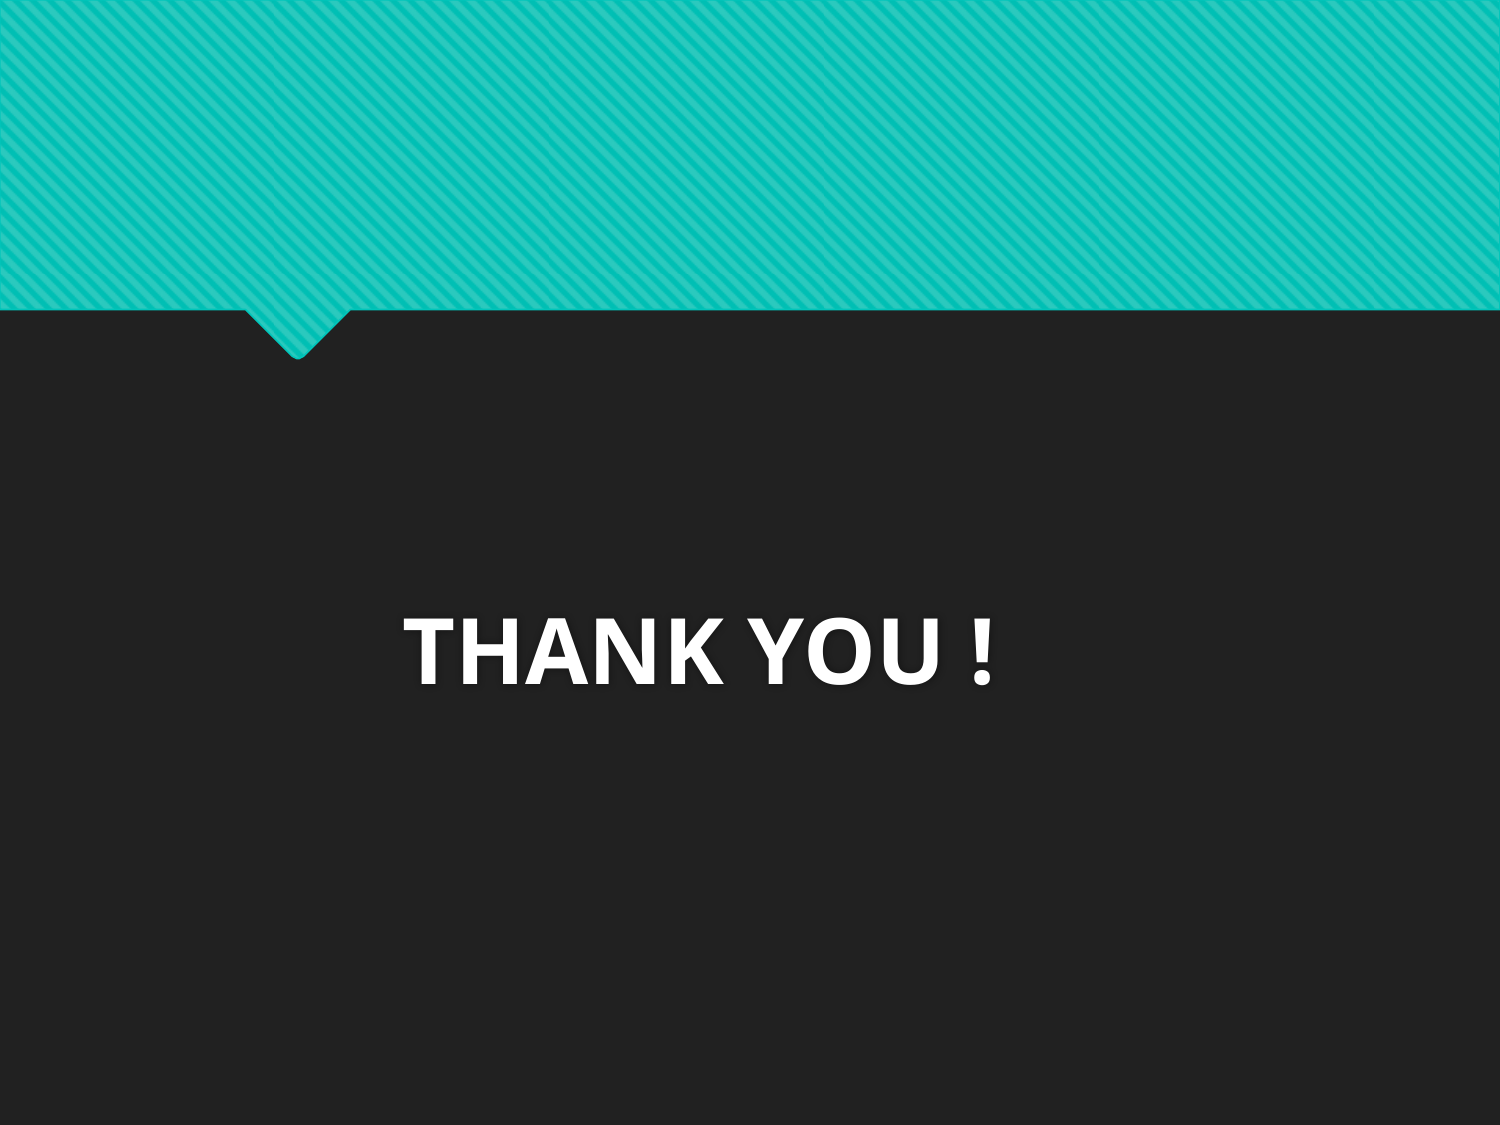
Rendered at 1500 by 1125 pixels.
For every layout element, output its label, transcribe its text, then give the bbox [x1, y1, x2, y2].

list THANK YOU ! [387, 350, 1500, 947]
